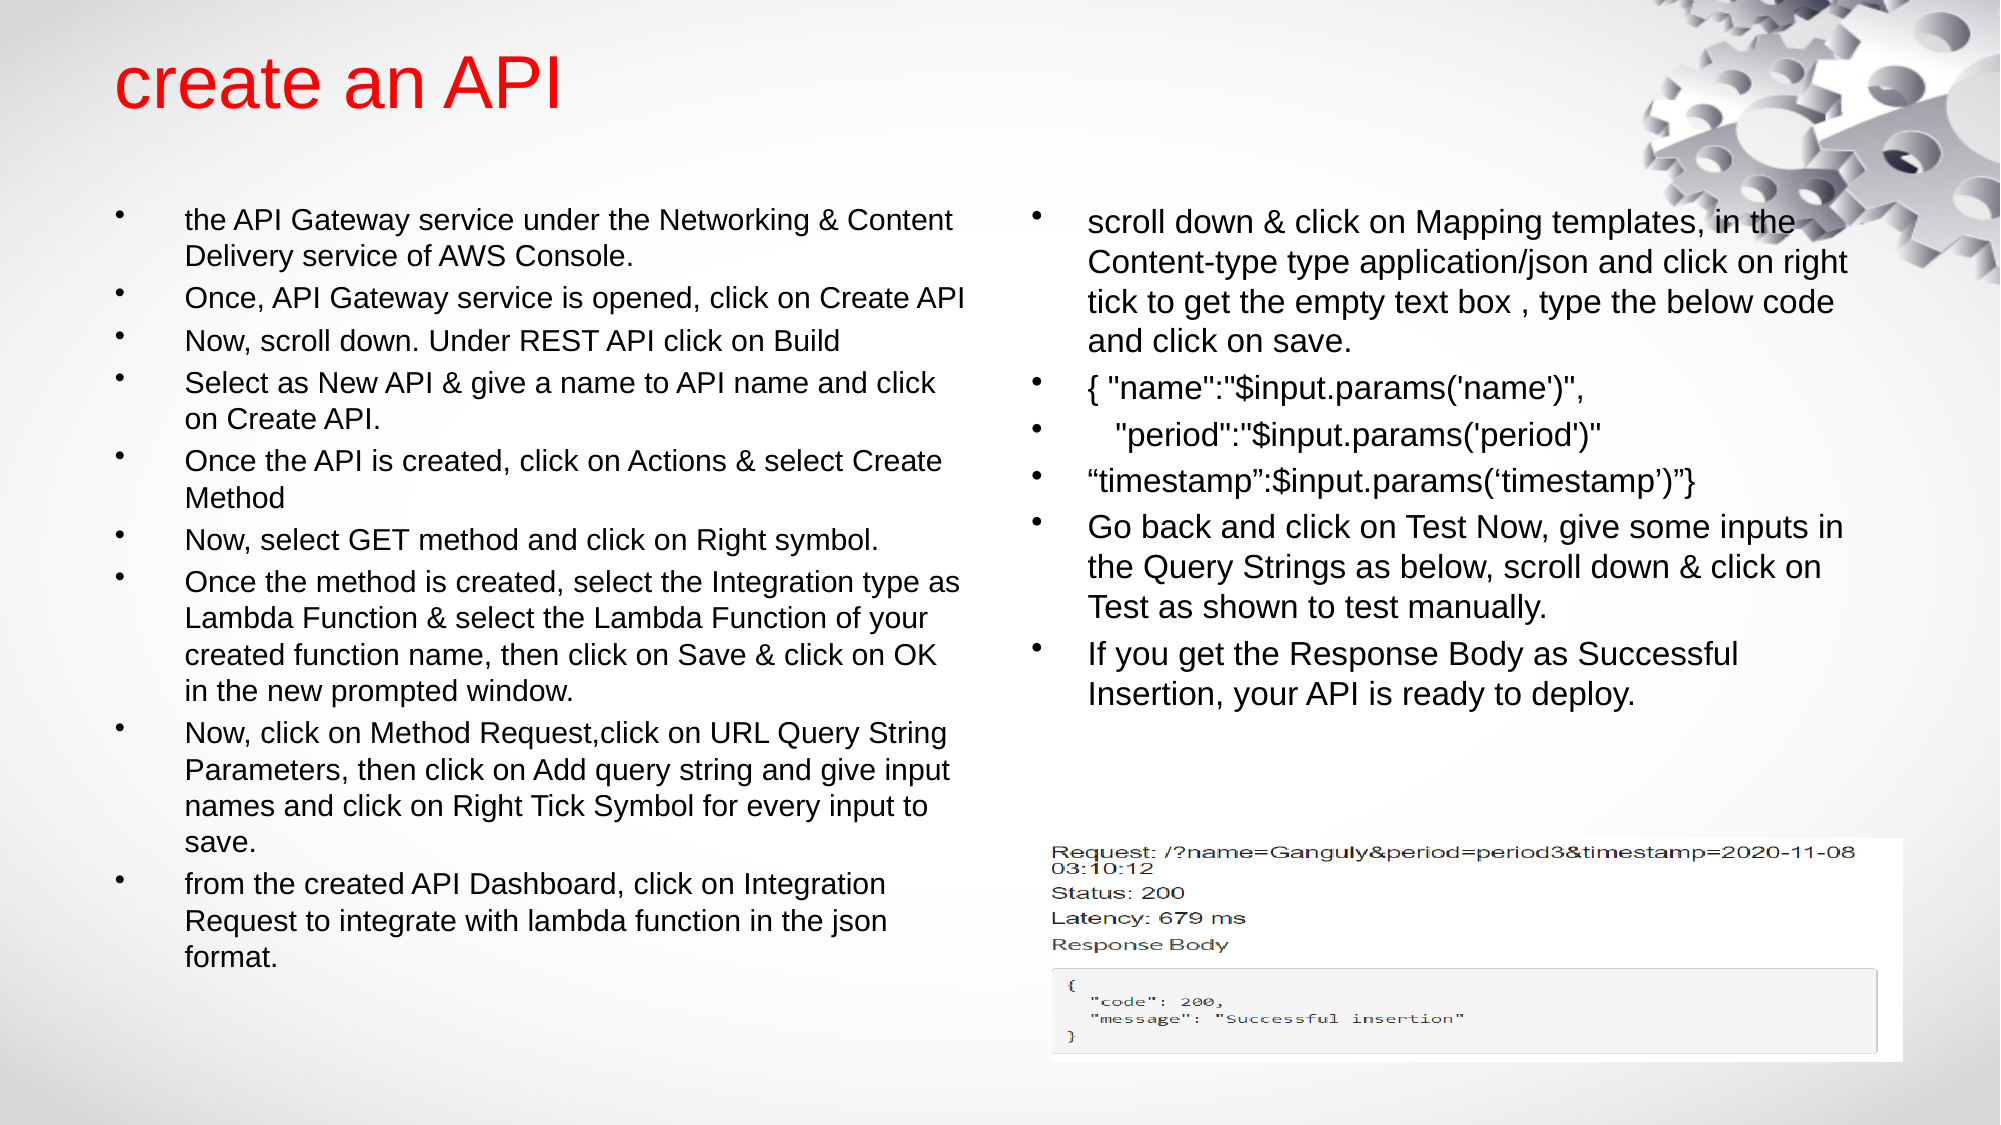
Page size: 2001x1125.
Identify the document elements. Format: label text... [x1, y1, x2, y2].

picture [0, 0, 2000, 1125]
title create an API [99, 30, 1901, 127]
list the API Gateway service under the Networking & Content Delivery service of AWS Console. Once, API Gateway service is opened, click on Create API Now, scroll down. Under REST API click on Build Select as New API & give a name to API name and click on Create API. Once the API is created, click on Actions & select Create Method Now, select GET method and click on Right symbol. Once the method is created, select the Integration type as Lambda Function & select the Lambda Function of your created function name, then click on Save & click on OK in the new prompted window. Now, click on Method Request,click on URL Query String Parameters, then click on Add query string and give input names and click on Right Tick Symbol for every input to save. from the created API Dashboard, click on Integration Request to integrate with lambda function in the json format. [99, 192, 984, 1006]
list scroll down & click on Mapping templates, in the Content-type type application/json and click on right tick to get the empty text box , type the below code and click on save. { "name":"$input.params('name')", "period":"$input.params('period')" “timestamp”:$input.params(‘timestamp’)”} Go back and click on Test Now, give some inputs in the Query Strings as below, scroll down & click on Test as shown to test manually. If you get the Response Body as Successful Insertion, your API is ready to deploy. [1016, 192, 1901, 1006]
